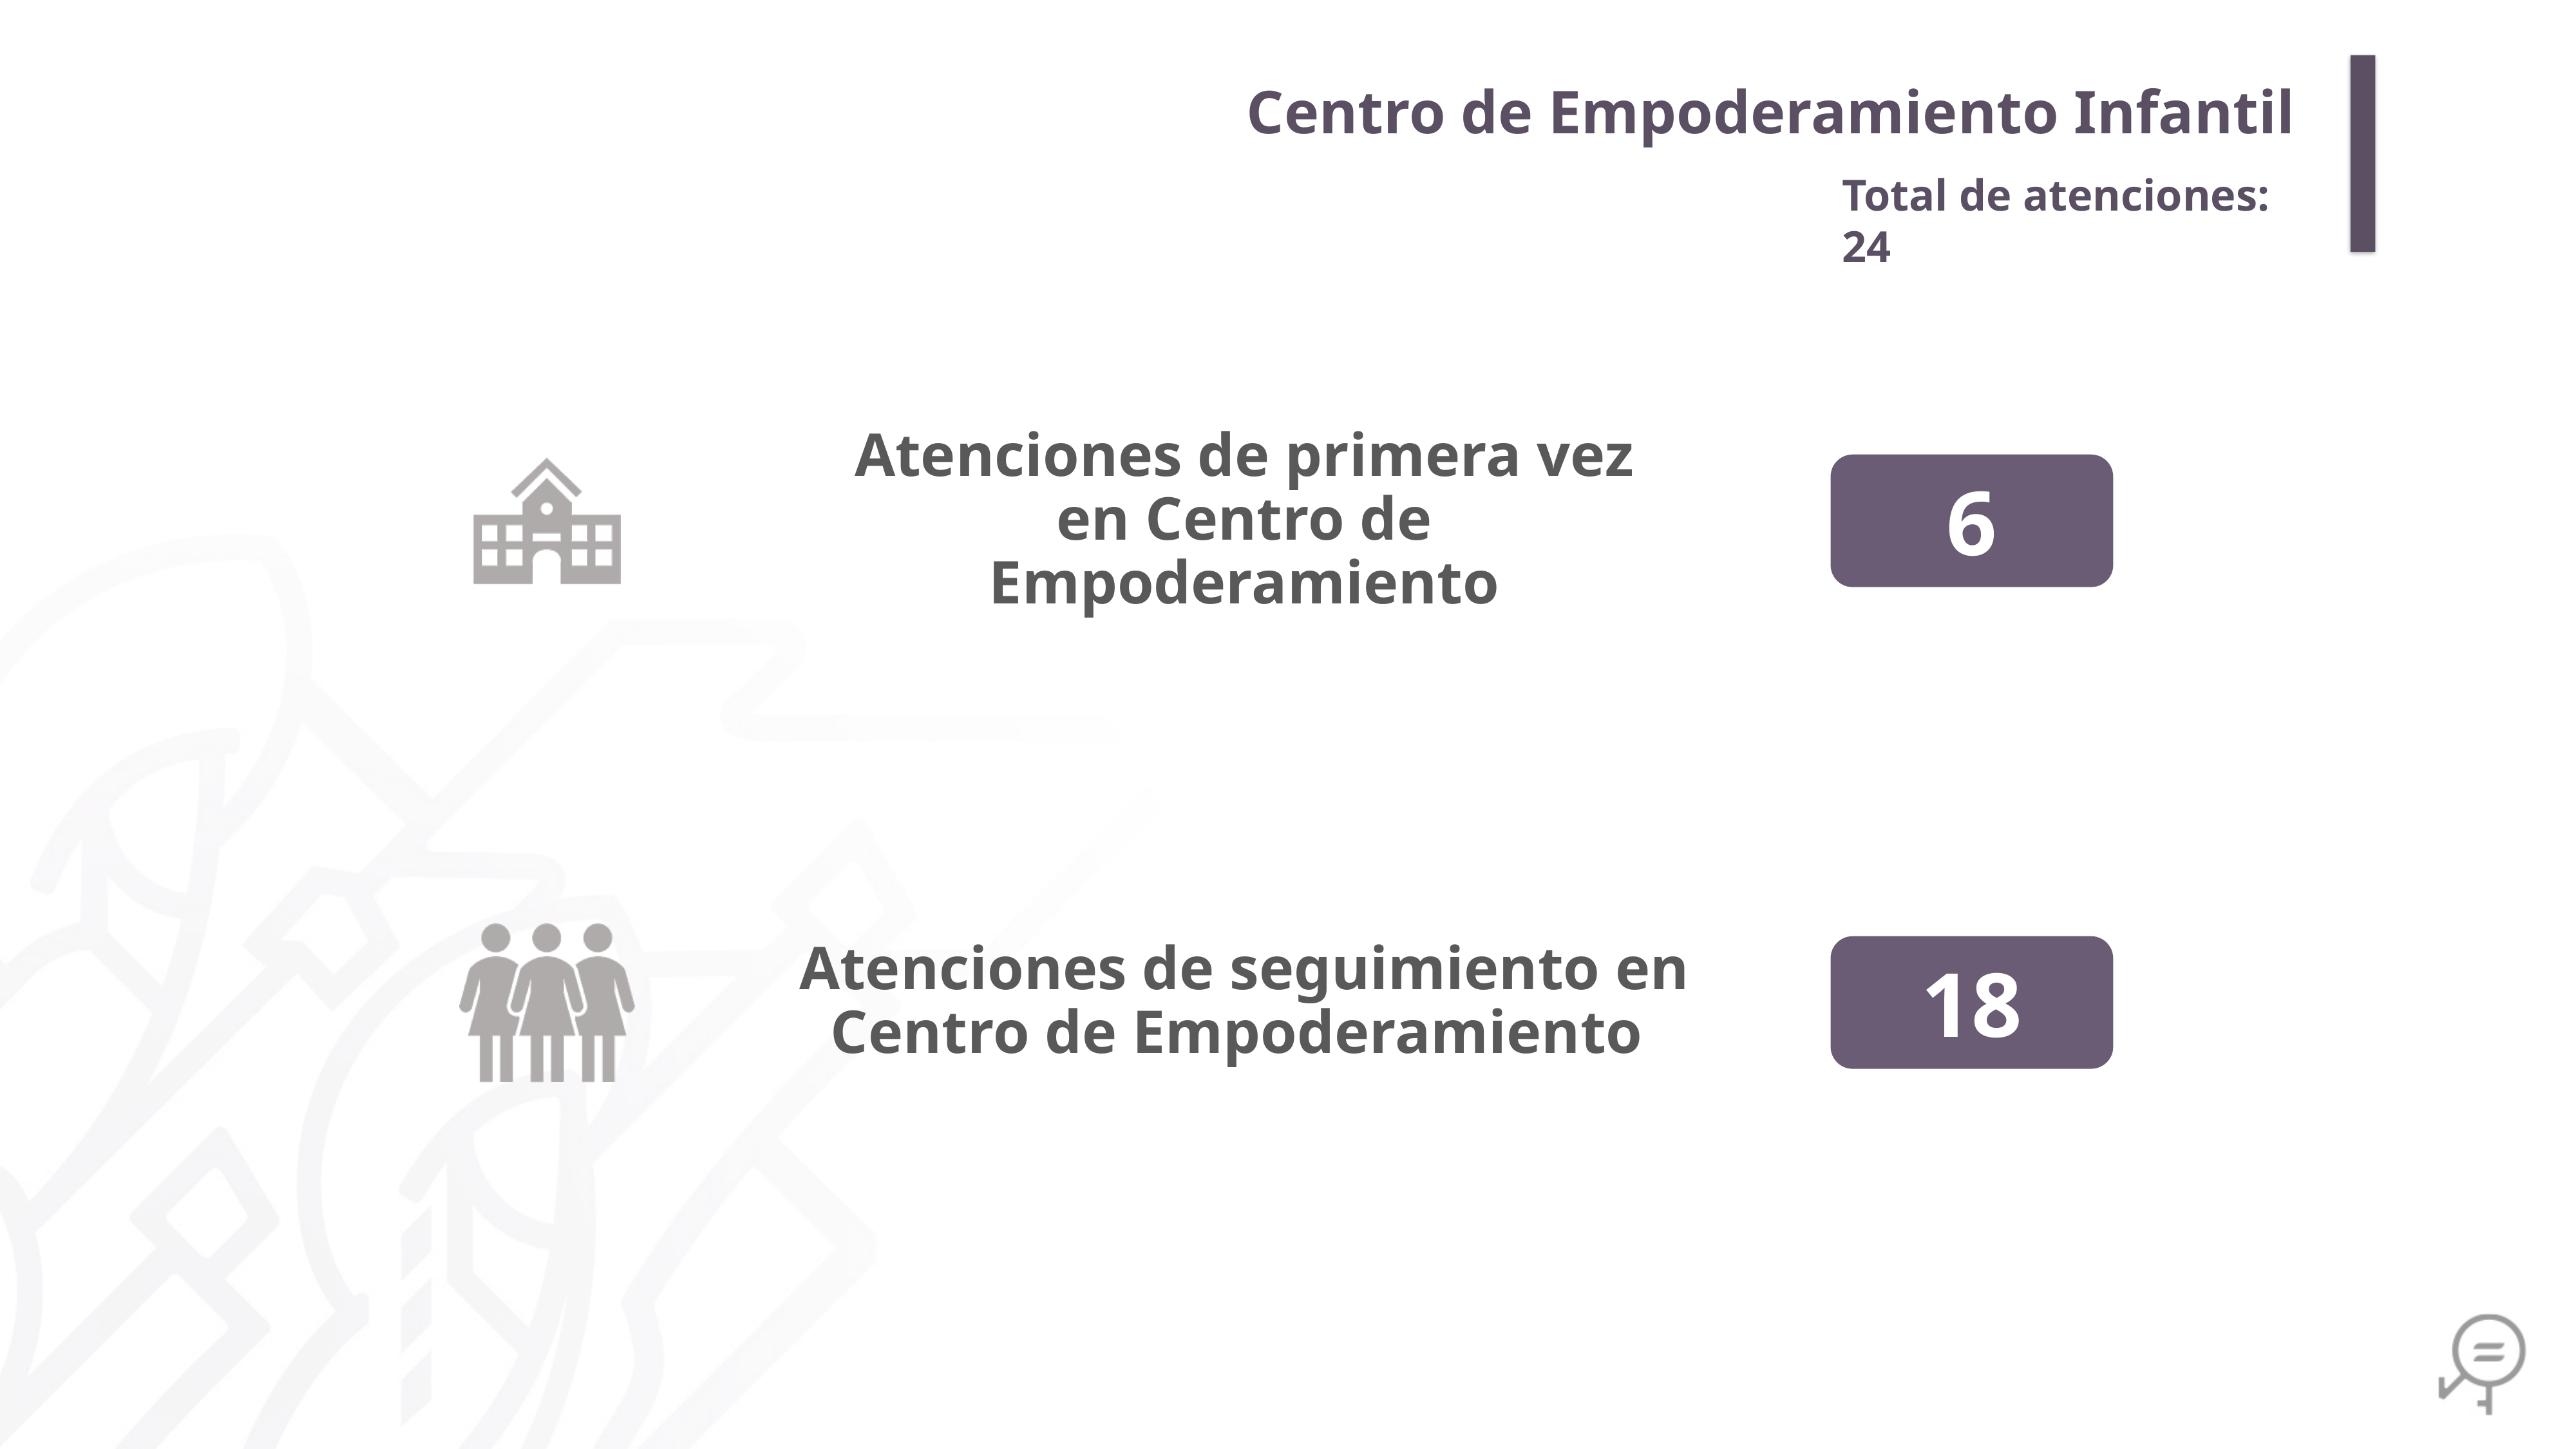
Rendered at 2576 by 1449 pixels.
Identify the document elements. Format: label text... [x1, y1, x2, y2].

picture [449, 422, 645, 619]
text_box [1830, 454, 2114, 587]
picture [449, 904, 645, 1101]
text_box Atenciones de primera vez en Centro de Empoderamiento [825, 454, 1664, 587]
text_box [1830, 936, 2114, 1069]
text_box 6 [1873, 462, 2071, 578]
text_box [2350, 55, 2376, 252]
text_box Centro de Empoderamiento Infantil [353, 64, 2315, 164]
text_box 18 [1873, 943, 2071, 1060]
text_box Total de atenciones: 24 [1832, 163, 2320, 276]
text_box Atenciones de seguimiento en Centro de Empoderamiento [773, 936, 1716, 1069]
